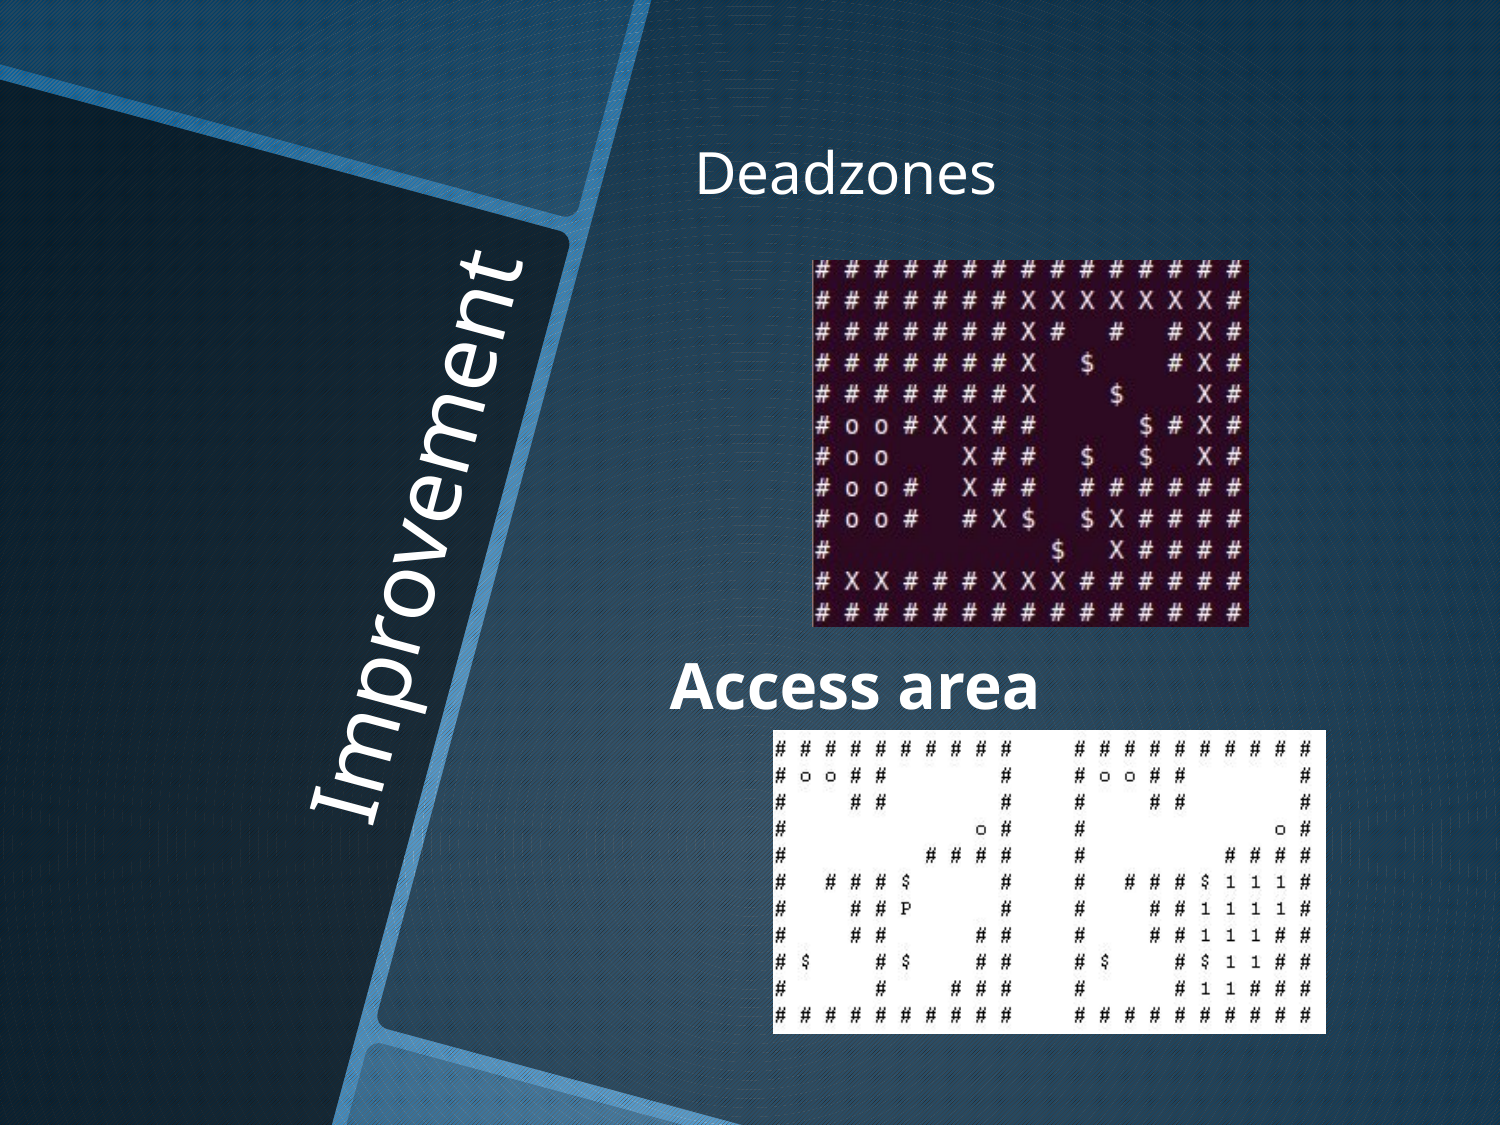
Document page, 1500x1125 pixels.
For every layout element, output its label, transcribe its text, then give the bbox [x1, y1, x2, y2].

text_box Deadzones [679, 129, 1115, 259]
title Improvement [69, 181, 554, 1056]
picture [773, 729, 1326, 1034]
list Access area [654, 582, 1337, 731]
picture [812, 259, 1249, 627]
